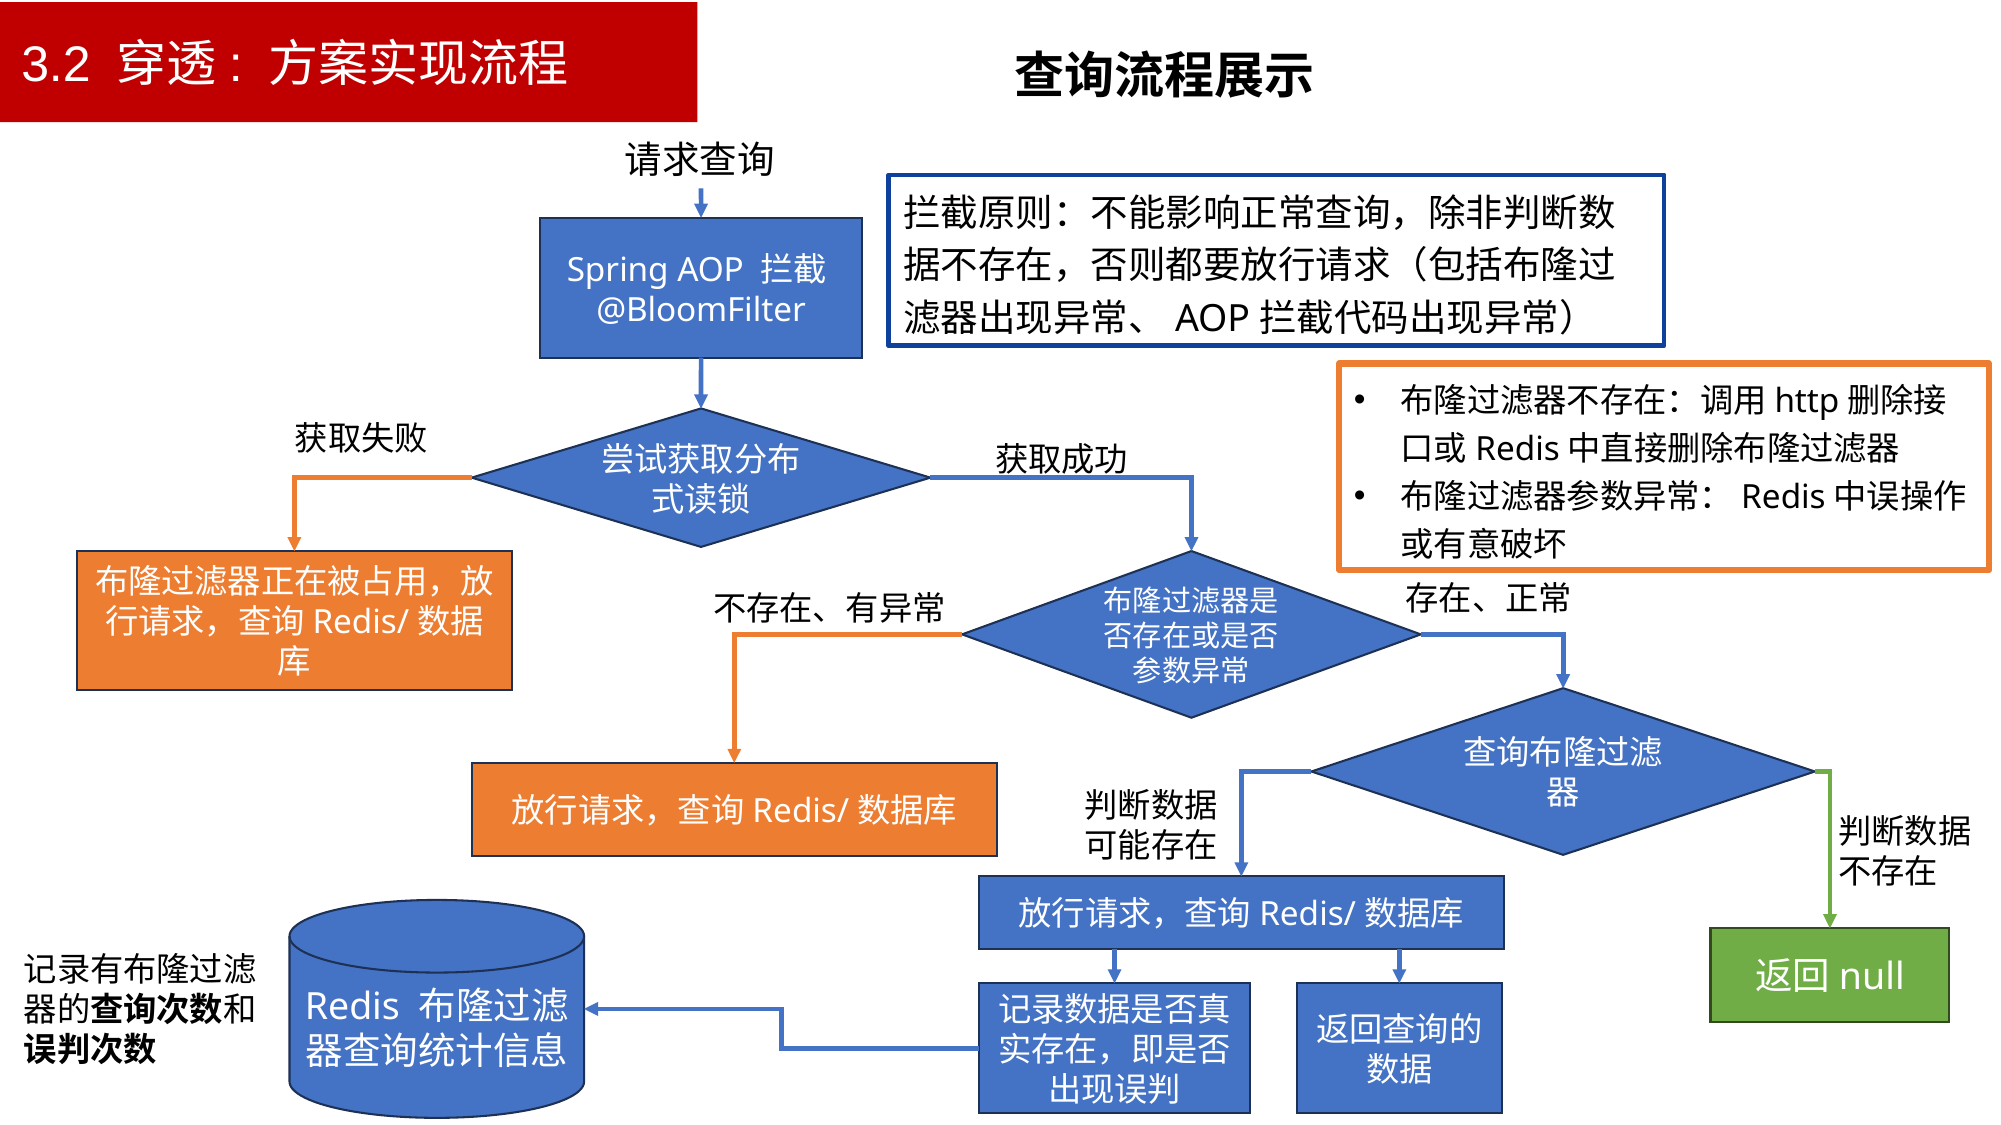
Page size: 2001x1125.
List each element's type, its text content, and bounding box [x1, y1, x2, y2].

text_box [0, 1, 698, 123]
text_box 3.2 穿透: 方案实现流程 [6, 24, 584, 99]
text_box 查询流程展示 [999, 35, 1355, 111]
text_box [9, 128, 2000, 1118]
